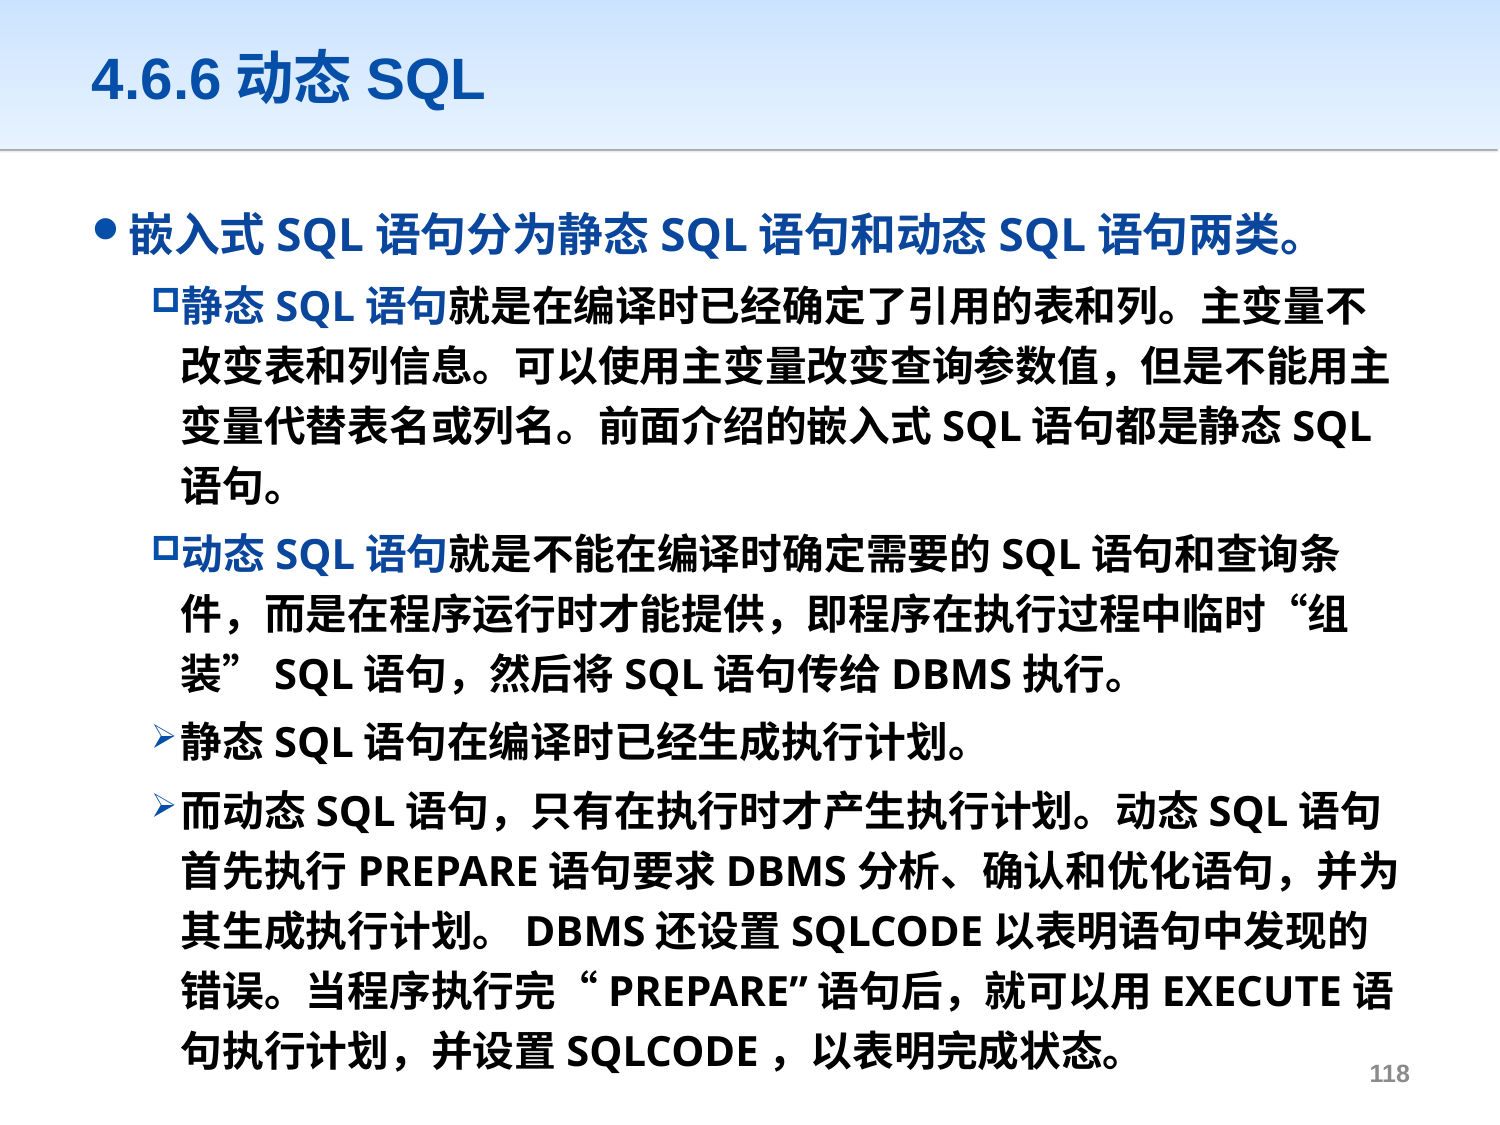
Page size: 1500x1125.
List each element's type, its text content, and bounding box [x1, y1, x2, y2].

slide_number 117 [1074, 1042, 1425, 1103]
list 嵌入式SQL语句分为静态SQL语句和动态SQL语句两类。 静态SQL语句就是在编译时已经确定了引用的表和列。主变量不改变表和列信息。可以使用主变量改变查询参数值，但是不能用主变量代替表名或列名。前面介绍的嵌入式SQL语句都是静态SQL语句。 动态SQL语句就是不能在编译时确定需要的SQL语句和查询条件，而是在程序运行时才能提供，即程序在执行过程中临时“组装”SQL语句，然后将SQL语句传给DBMS执行。 静态SQL语句在编译时已经生成执行计划。 而动态SQL语句，只有在执行时才产生执行计划。动态SQL语句首先执行PREPARE语句要求DBMS分析、确认和优化语句，并为其生成执行计划。DBMS还设置SQLCODE以表明语句中发现的错误。当程序执行完“PREPARE”语句后，就可以用EXECUTE语句执行计划，并设置SQLCODE，以表明完成状态。 [76, 187, 1424, 1044]
title 4.6.6动态SQL [76, 23, 1424, 131]
